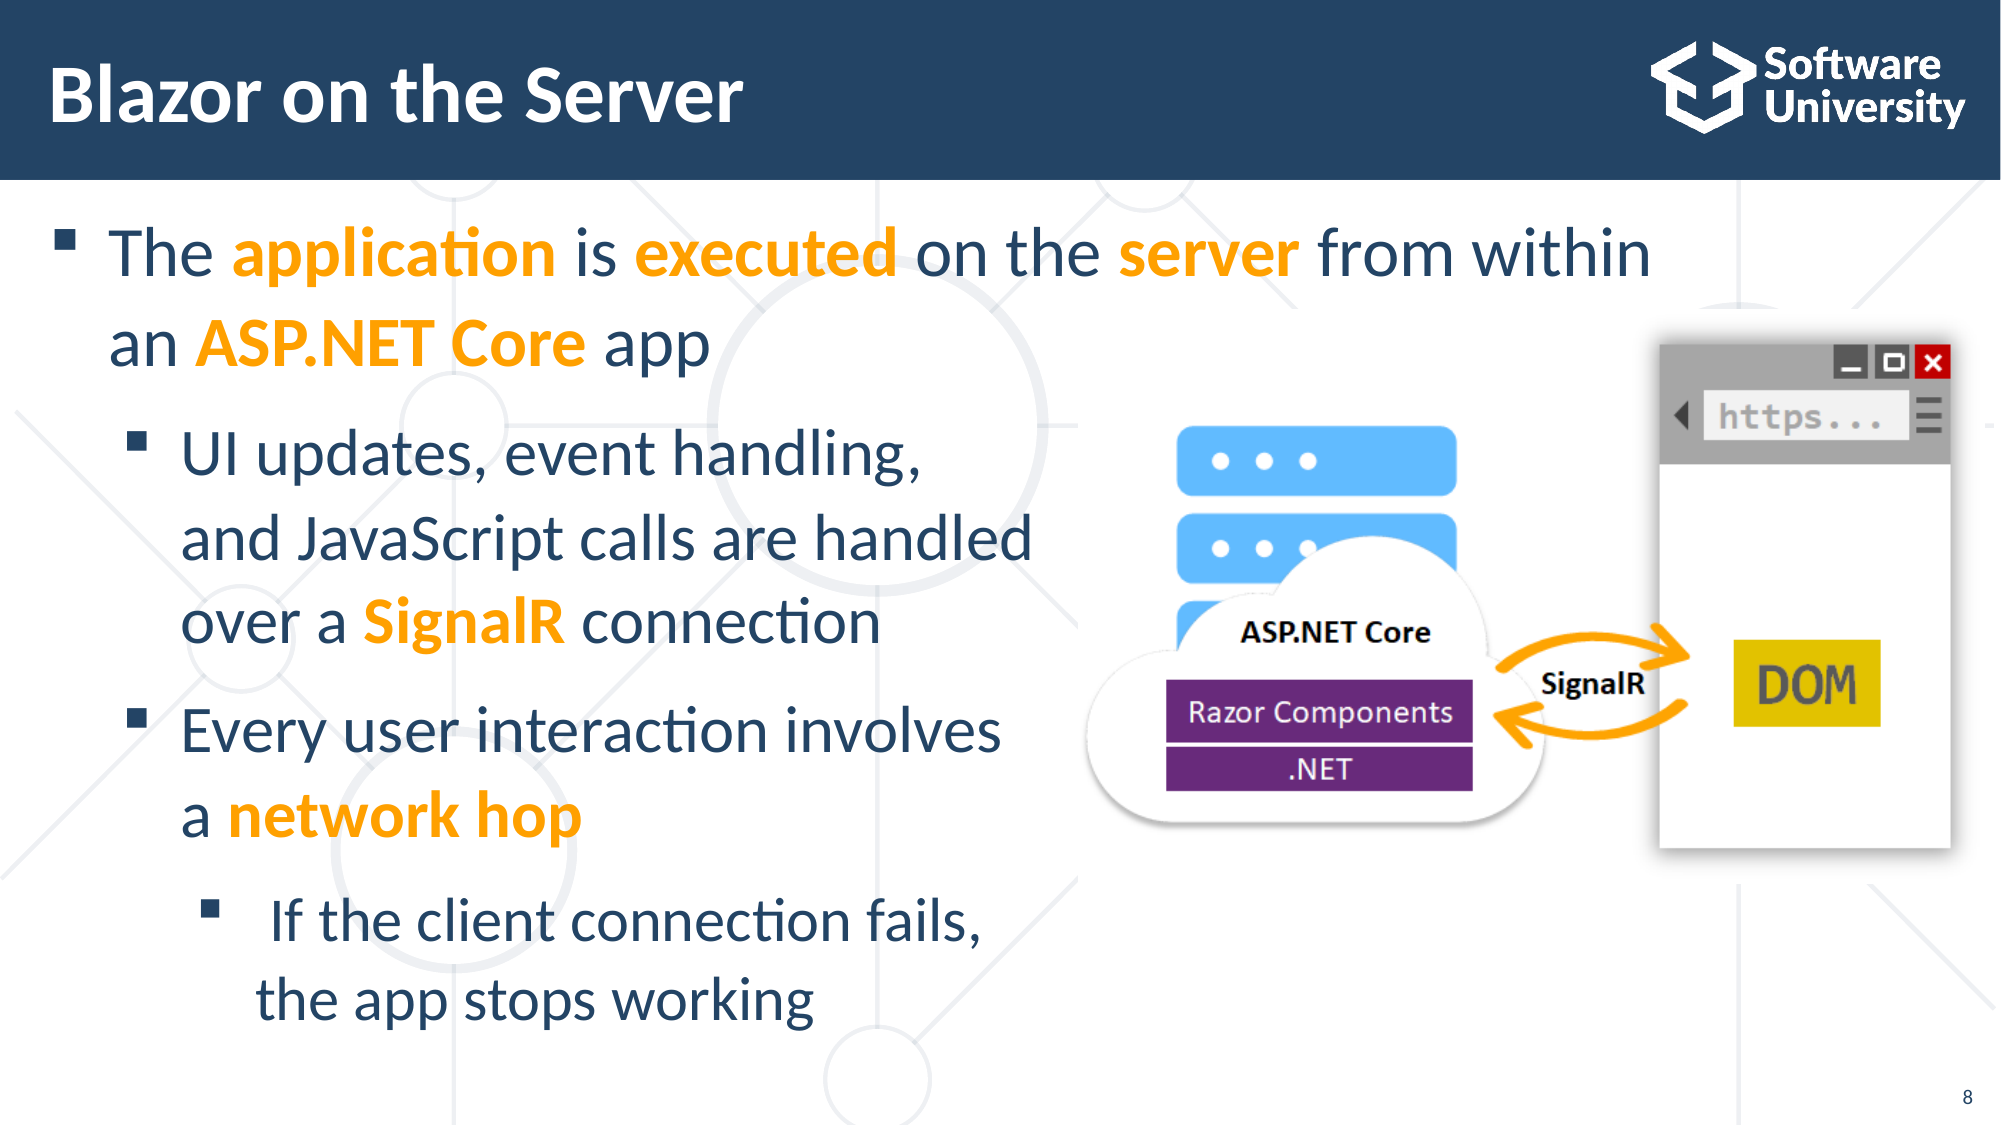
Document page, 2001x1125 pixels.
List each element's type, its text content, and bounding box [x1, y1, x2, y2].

title Blazor on the Server [31, 16, 1625, 162]
slide_number 8 [1927, 1067, 1989, 1117]
picture [1651, 41, 1966, 134]
picture [1078, 309, 1986, 885]
list The application is executed on the server from within an ASP.NET Core app UI updates, event handling, and JavaScript calls are handled over a SignalR connection Every user interaction involves a network hop If the client connection fails, the app stops working [31, 196, 1970, 1089]
